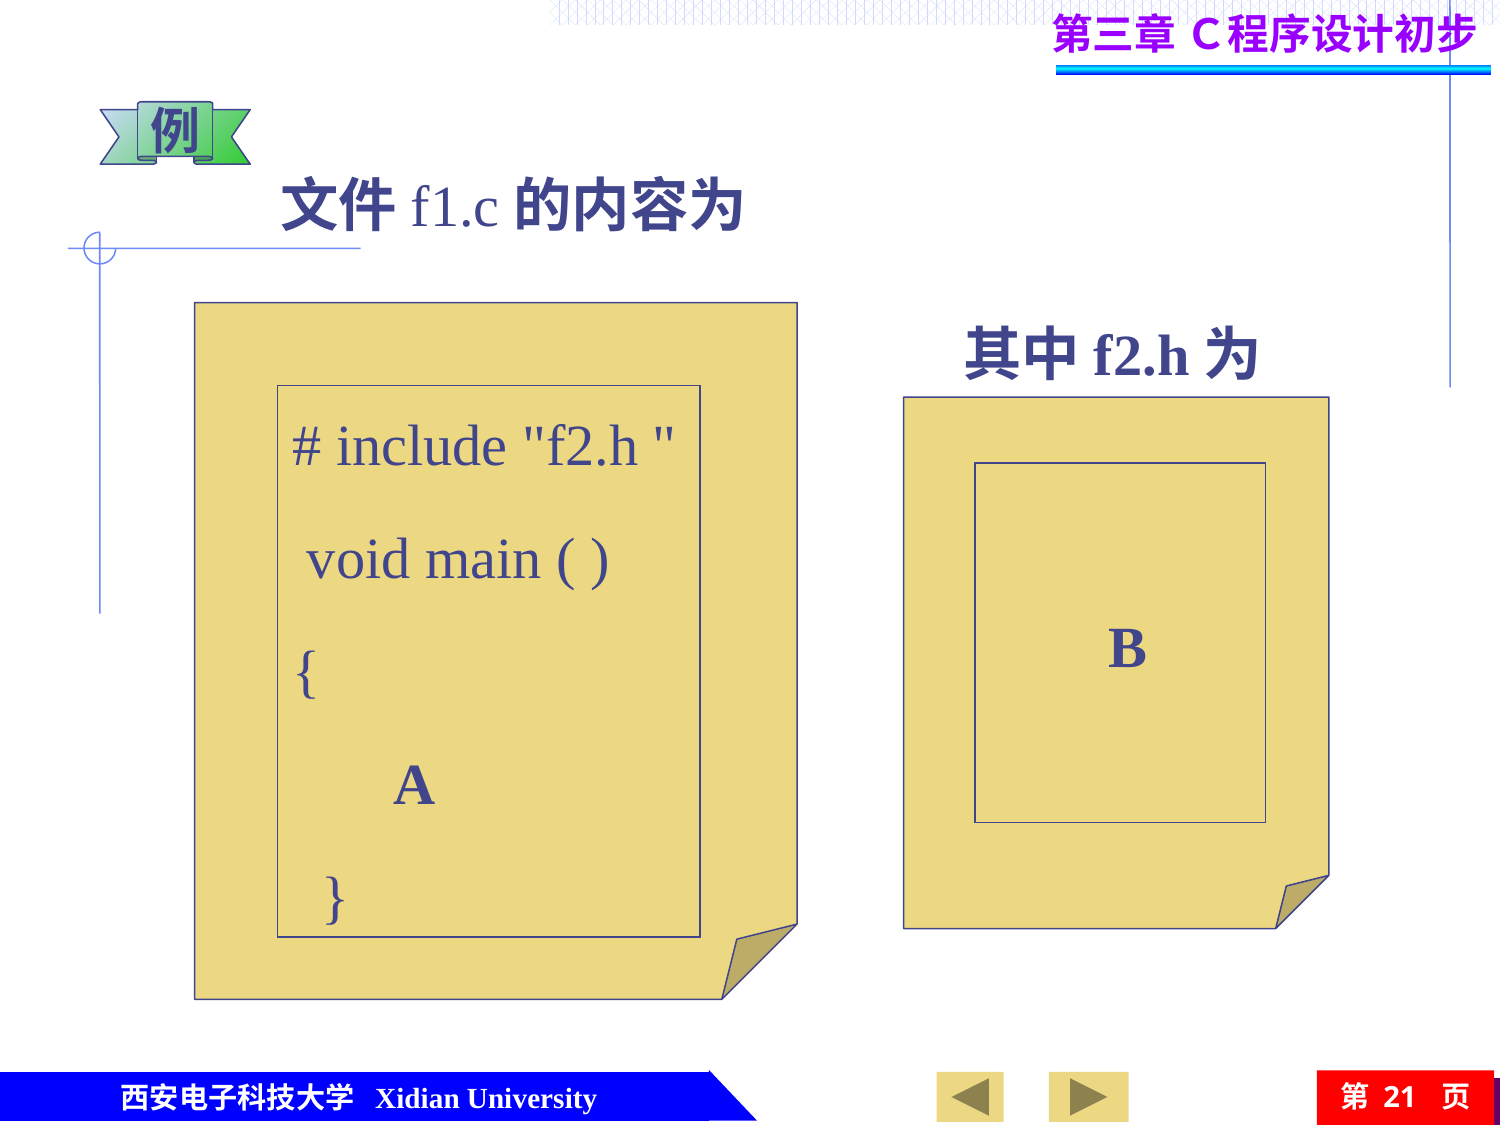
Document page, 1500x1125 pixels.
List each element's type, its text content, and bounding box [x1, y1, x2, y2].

text_box # include "f2.h " void main ( ) { A } [277, 385, 700, 938]
text_box [903, 397, 1329, 929]
text_box 其中f2.h为 [948, 309, 1337, 395]
text_box [194, 302, 798, 1000]
text_box 例 [100, 101, 251, 165]
text_box 文件f1.c的内容为 [265, 160, 791, 247]
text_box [1029, 0, 1500, 75]
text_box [974, 414, 1266, 823]
